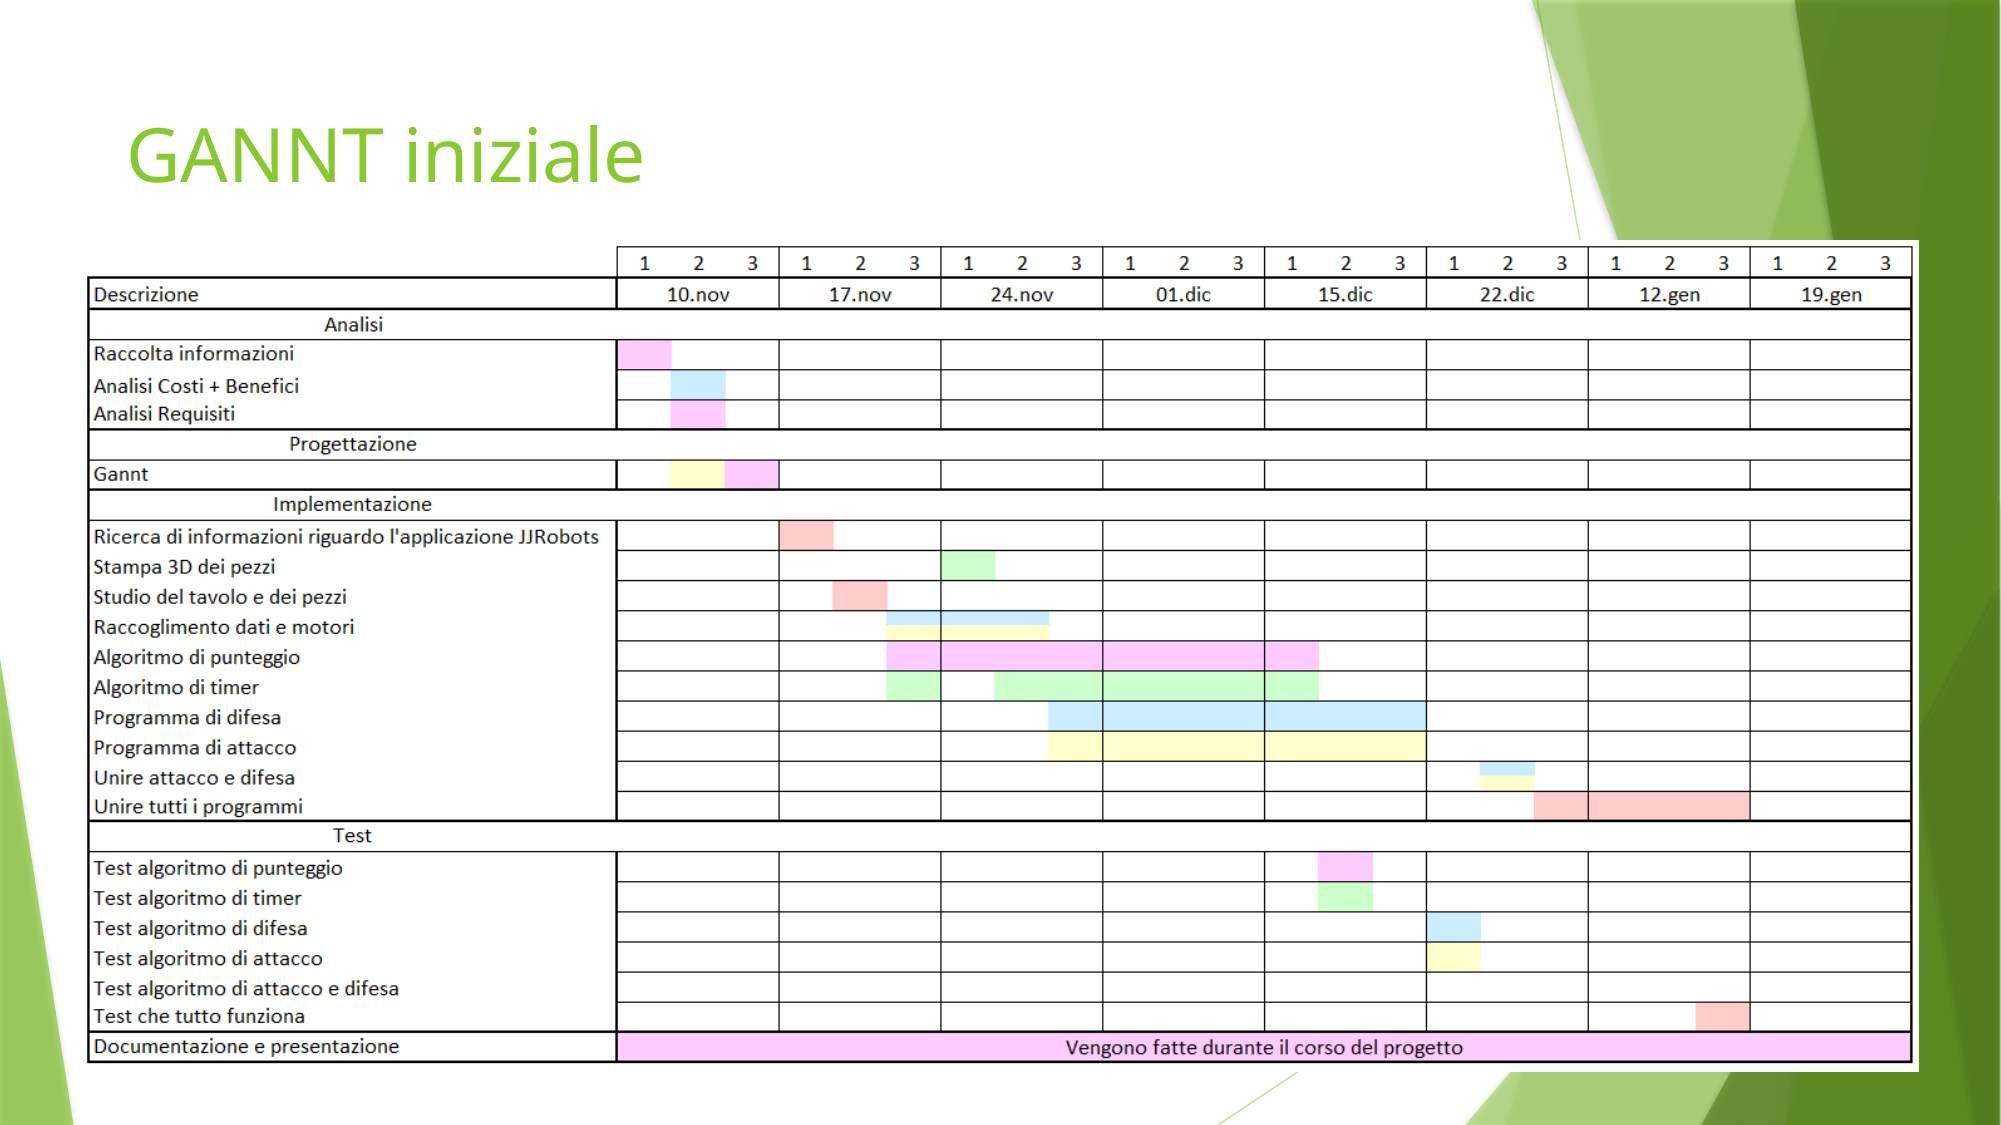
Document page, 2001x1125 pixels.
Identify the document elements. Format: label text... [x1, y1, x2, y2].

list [80, 239, 1920, 1073]
title GANNT iniziale [111, 99, 1522, 239]
